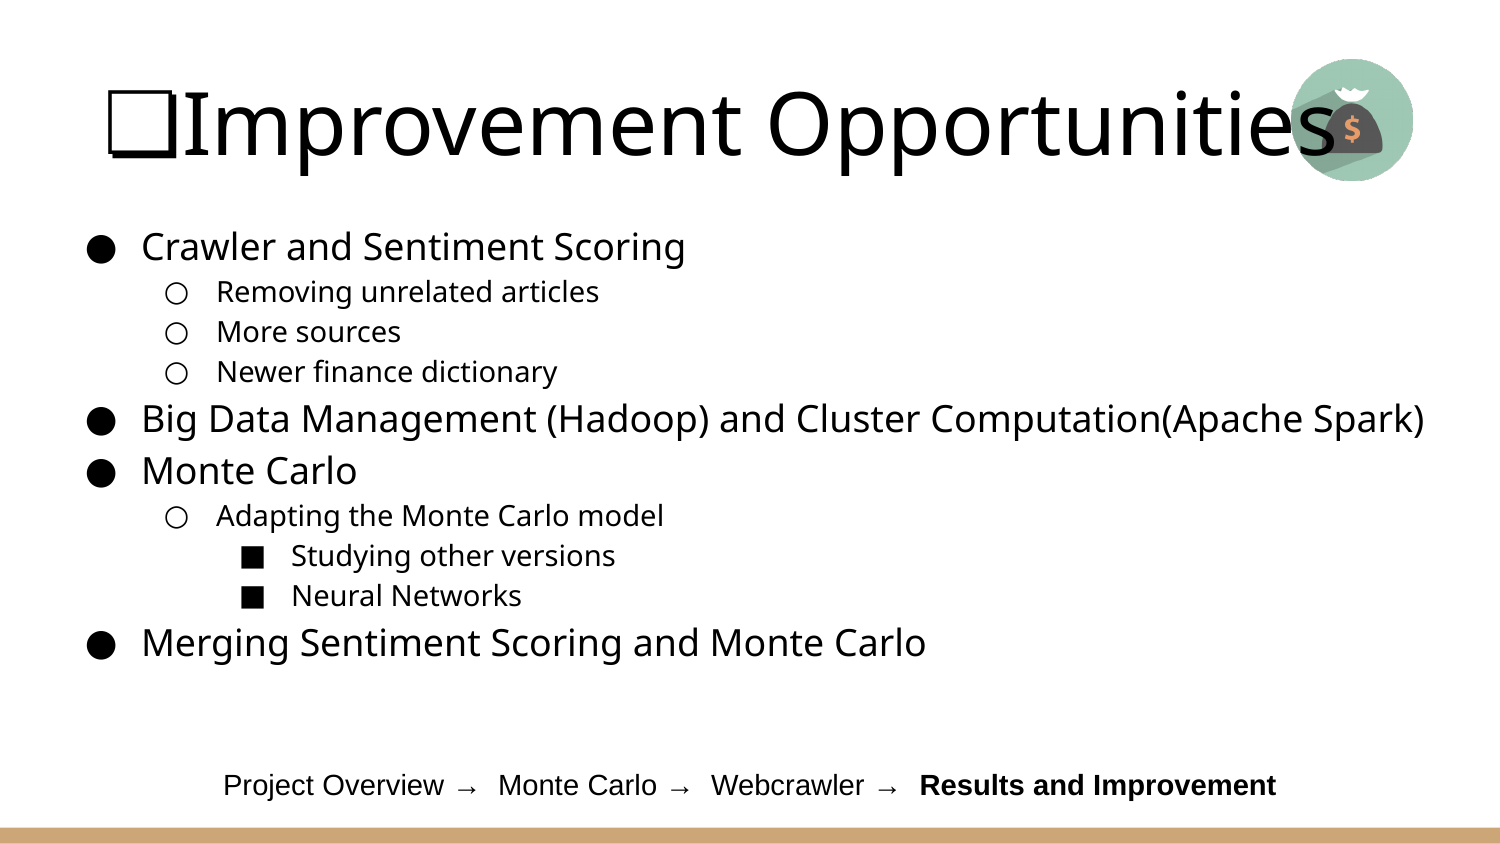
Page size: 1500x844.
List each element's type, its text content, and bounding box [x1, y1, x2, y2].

title Improvement Opportunities [88, 51, 1487, 189]
text_box Project Overview → Monte Carlo → Webcrawler → Results and Improvement [168, 751, 1332, 809]
picture [1291, 59, 1413, 181]
list Crawler and Sentiment Scoring Removing unrelated articles More sources Newer finance dictionary Big Data Management (Hadoop) and Cluster Computation(Apache Spark) Monte Carlo Adapting the Monte Carlo model Studying other versions Neural Networks Merging Sentiment Scoring and Monte Carlo [51, 200, 1449, 752]
